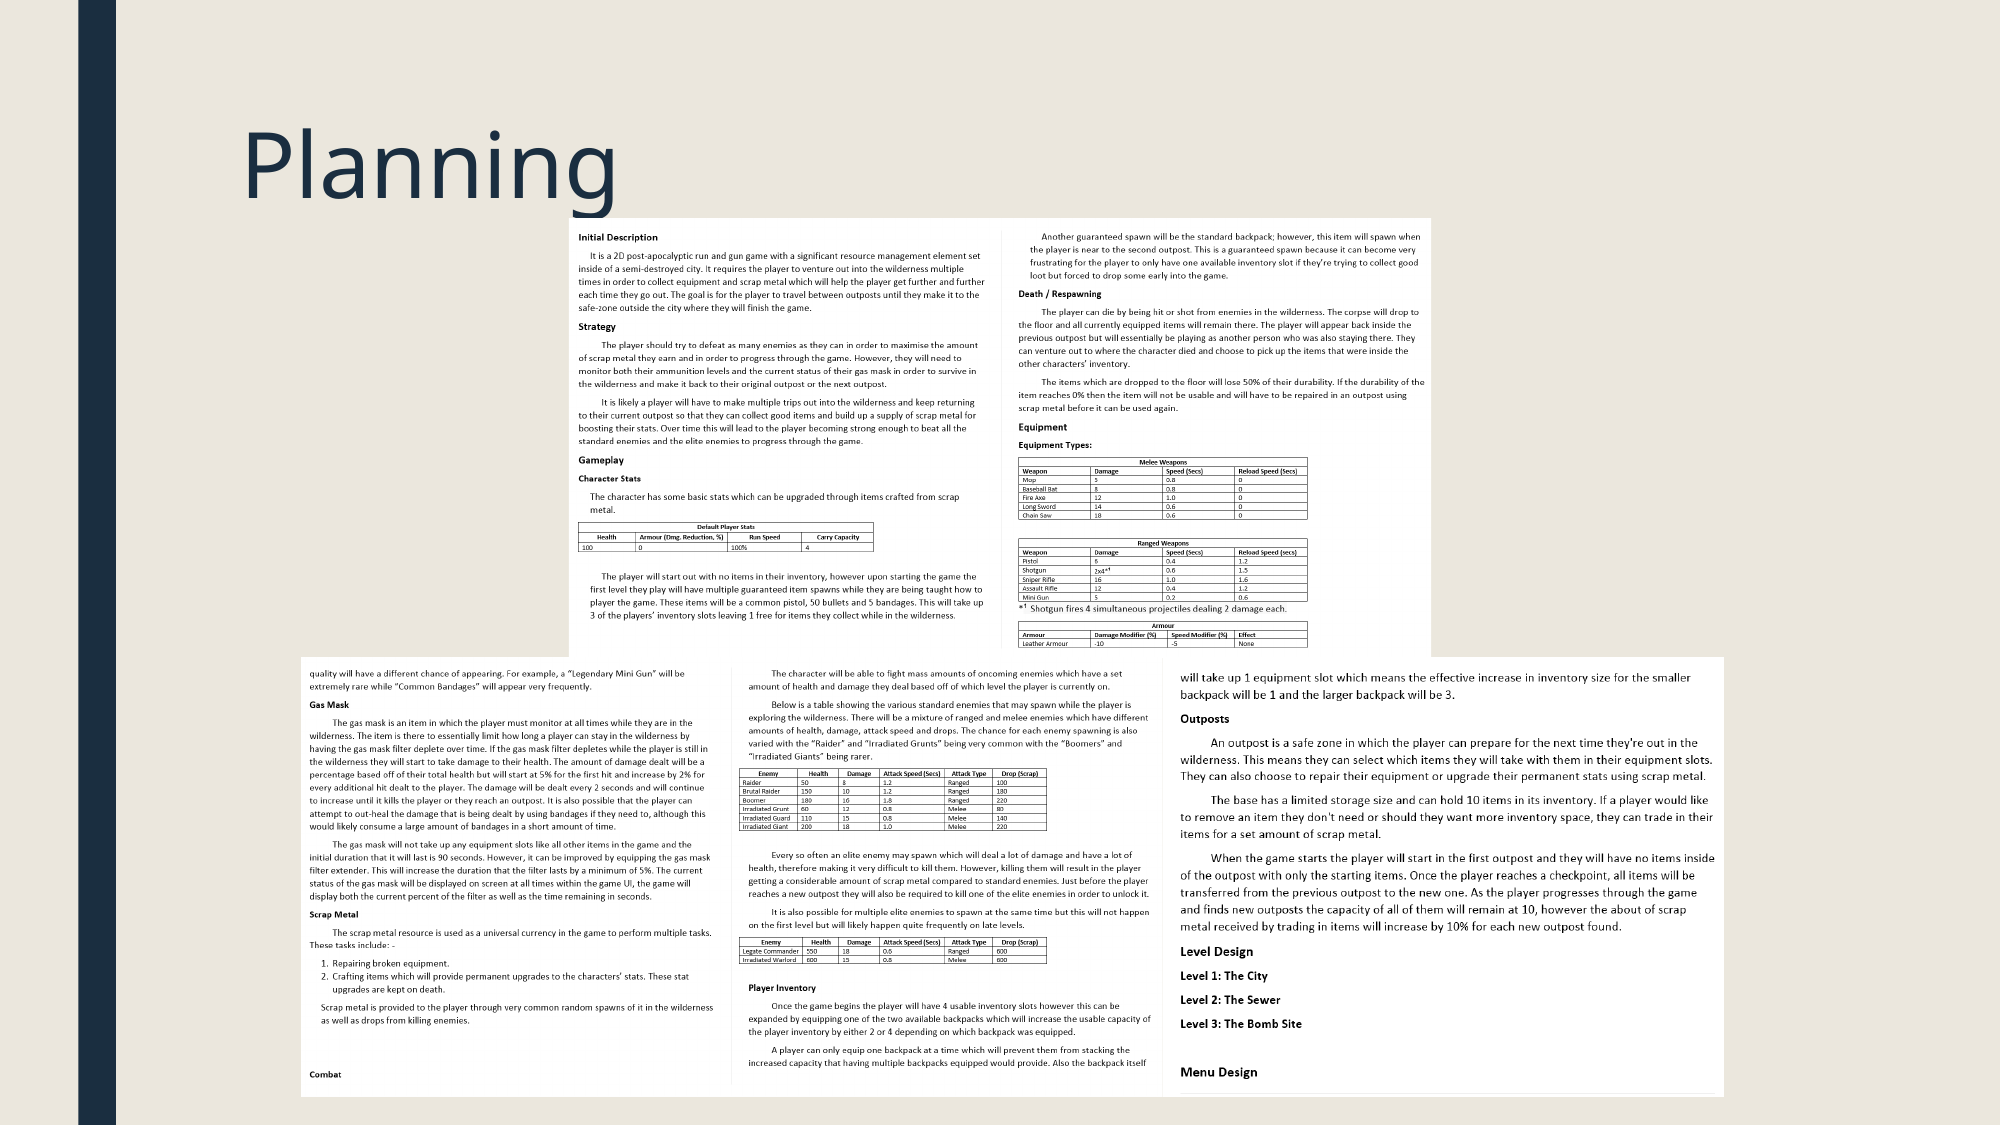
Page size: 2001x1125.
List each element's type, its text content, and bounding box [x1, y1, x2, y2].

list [568, 217, 1432, 657]
title Planning [225, 112, 1800, 357]
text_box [300, 657, 1724, 1097]
